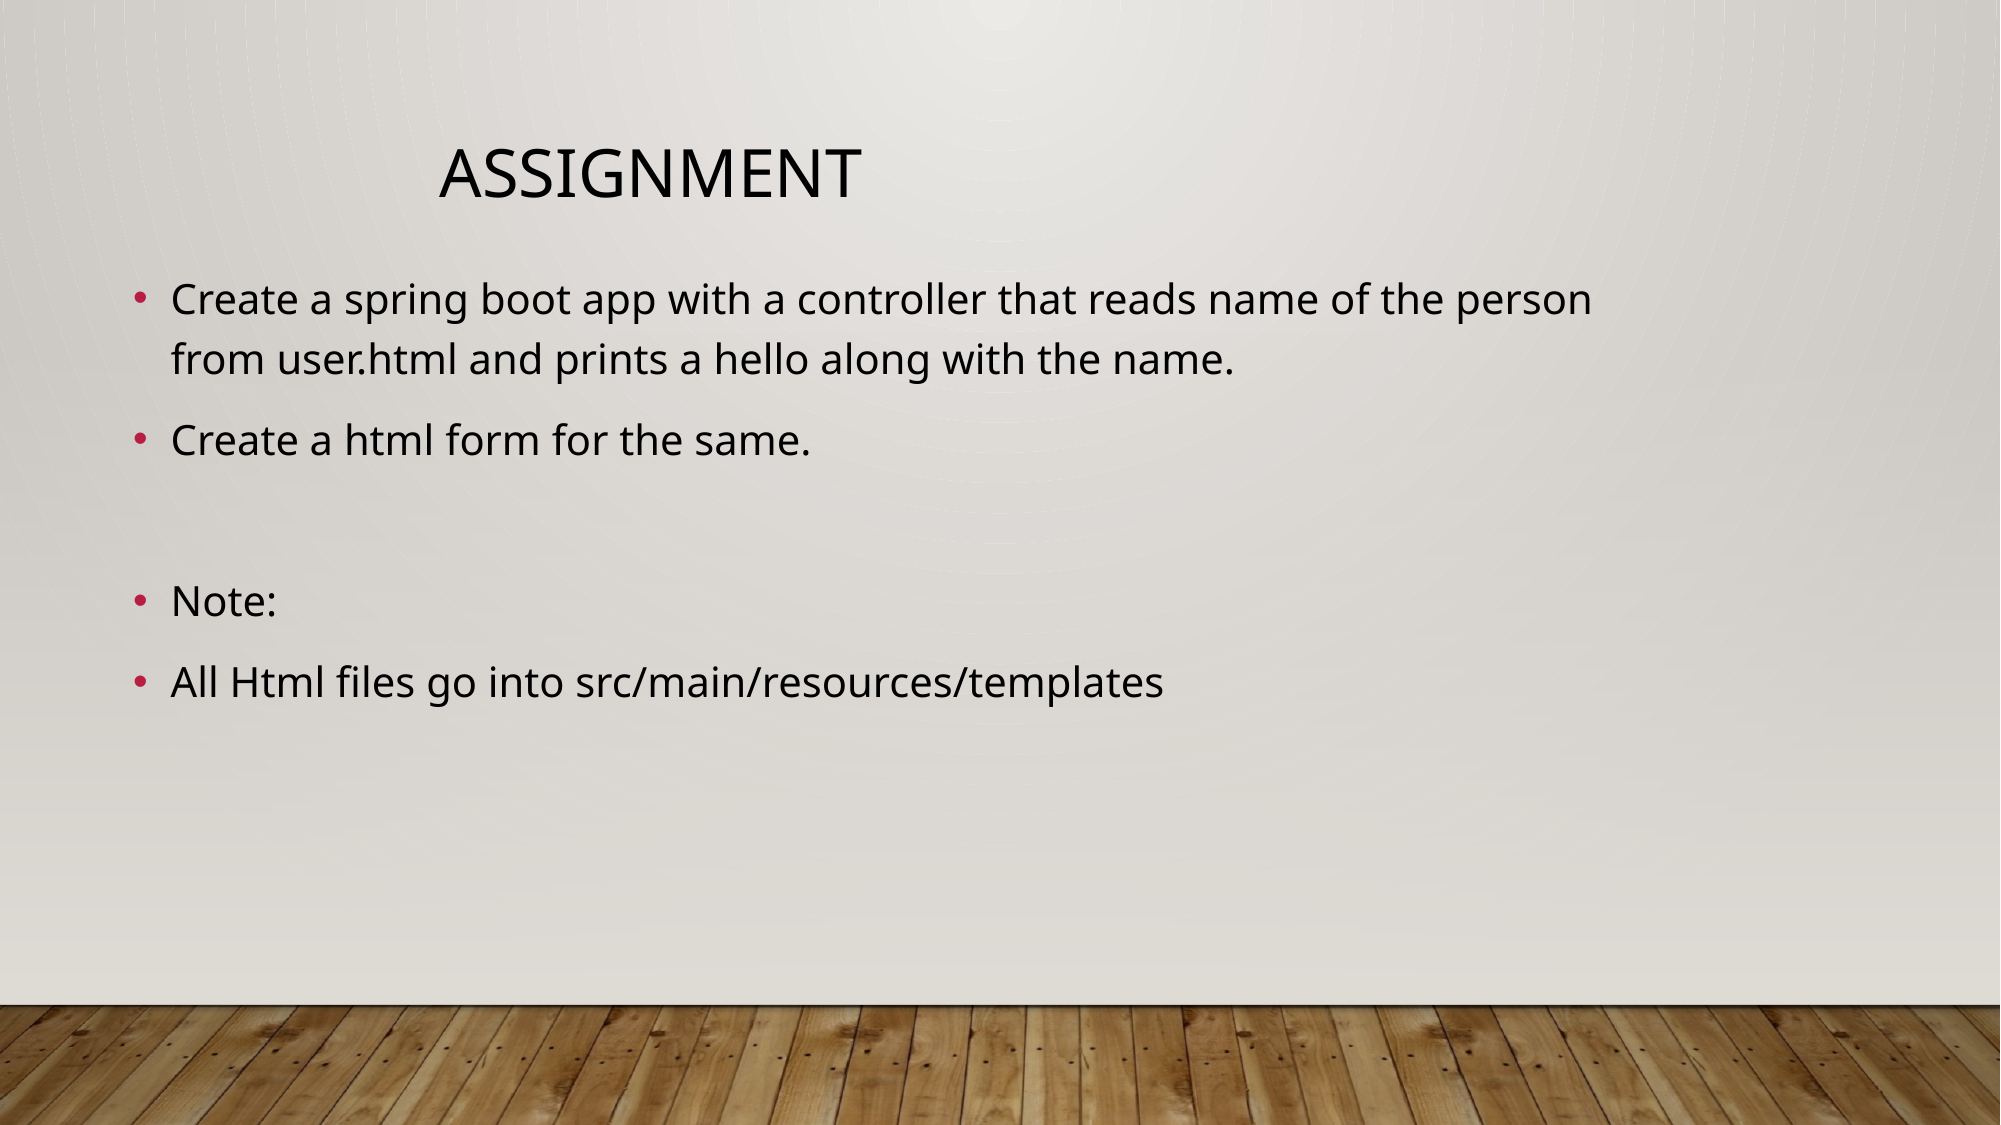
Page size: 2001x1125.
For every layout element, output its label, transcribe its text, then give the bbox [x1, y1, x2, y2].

list Create a spring boot app with a controller that reads name of the person from user.html and prints a hello along with the name. Create a html form for the same. Note: All Html files go into src/main/resources/templates [118, 254, 1694, 821]
picture [0, 1005, 2000, 1125]
title Assignment [424, 132, 2000, 305]
